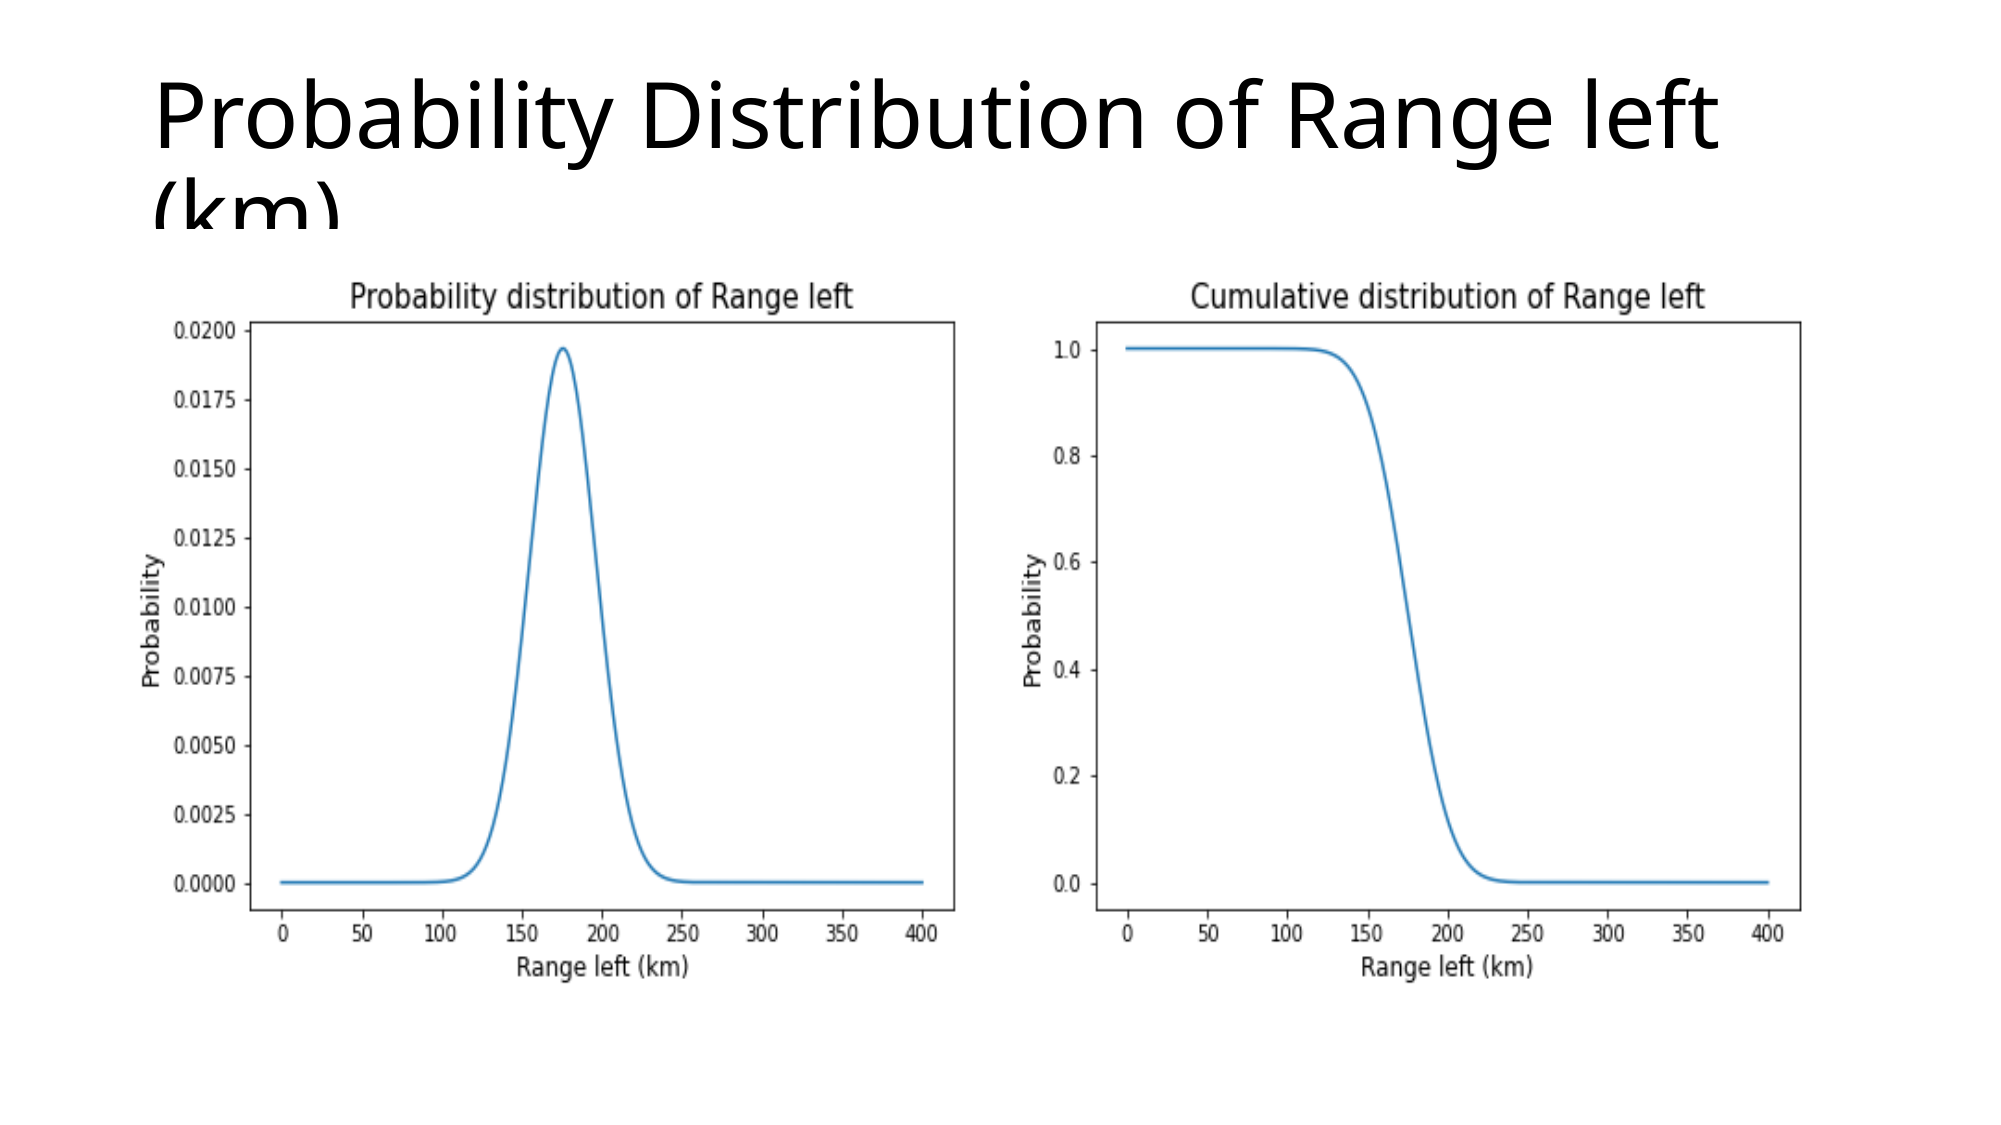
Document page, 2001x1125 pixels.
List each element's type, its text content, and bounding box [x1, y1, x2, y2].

title Probability Distribution of Range left (km) [137, 59, 1863, 229]
picture [0, 229, 2000, 1007]
